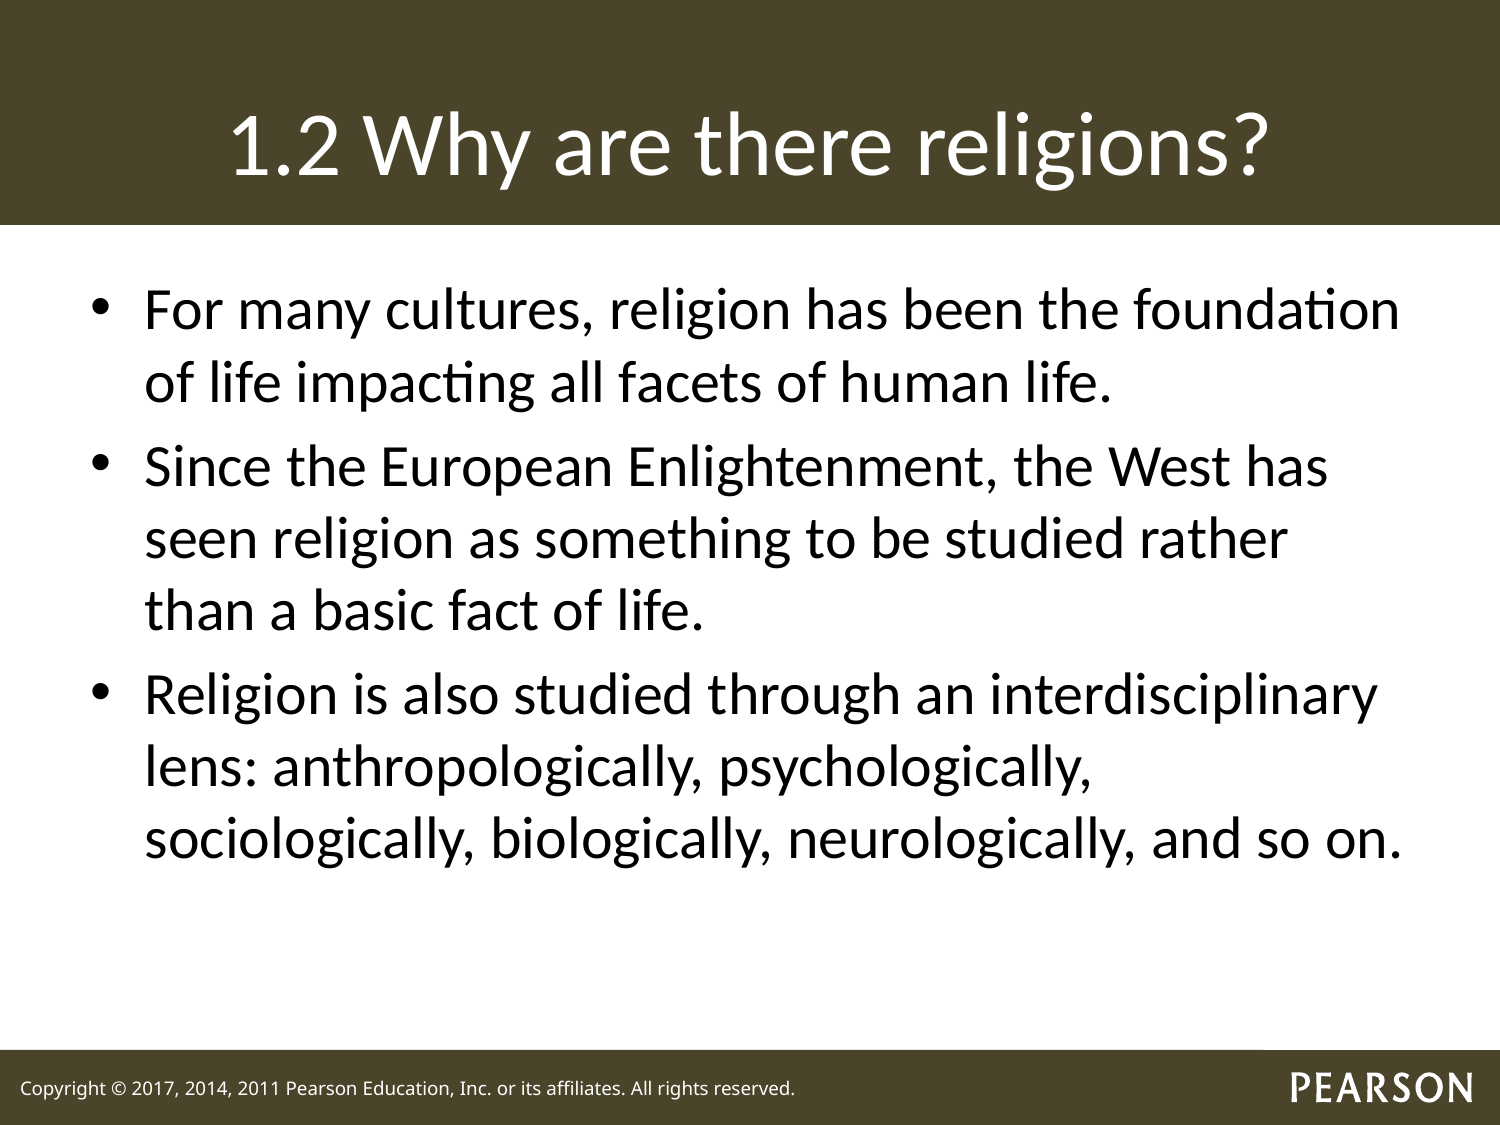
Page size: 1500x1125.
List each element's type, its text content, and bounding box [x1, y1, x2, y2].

title 1.2 Why are there religions? [75, 45, 1425, 233]
list For many cultures, religion has been the foundation of life impacting all facets of human life. Since the European Enlightenment, the West has seen religion as something to be studied rather than a basic fact of life. Religion is also studied through an interdisciplinary lens: anthropologically, psychologically, sociologically, biologically, neurologically, and so on. [75, 262, 1425, 1005]
